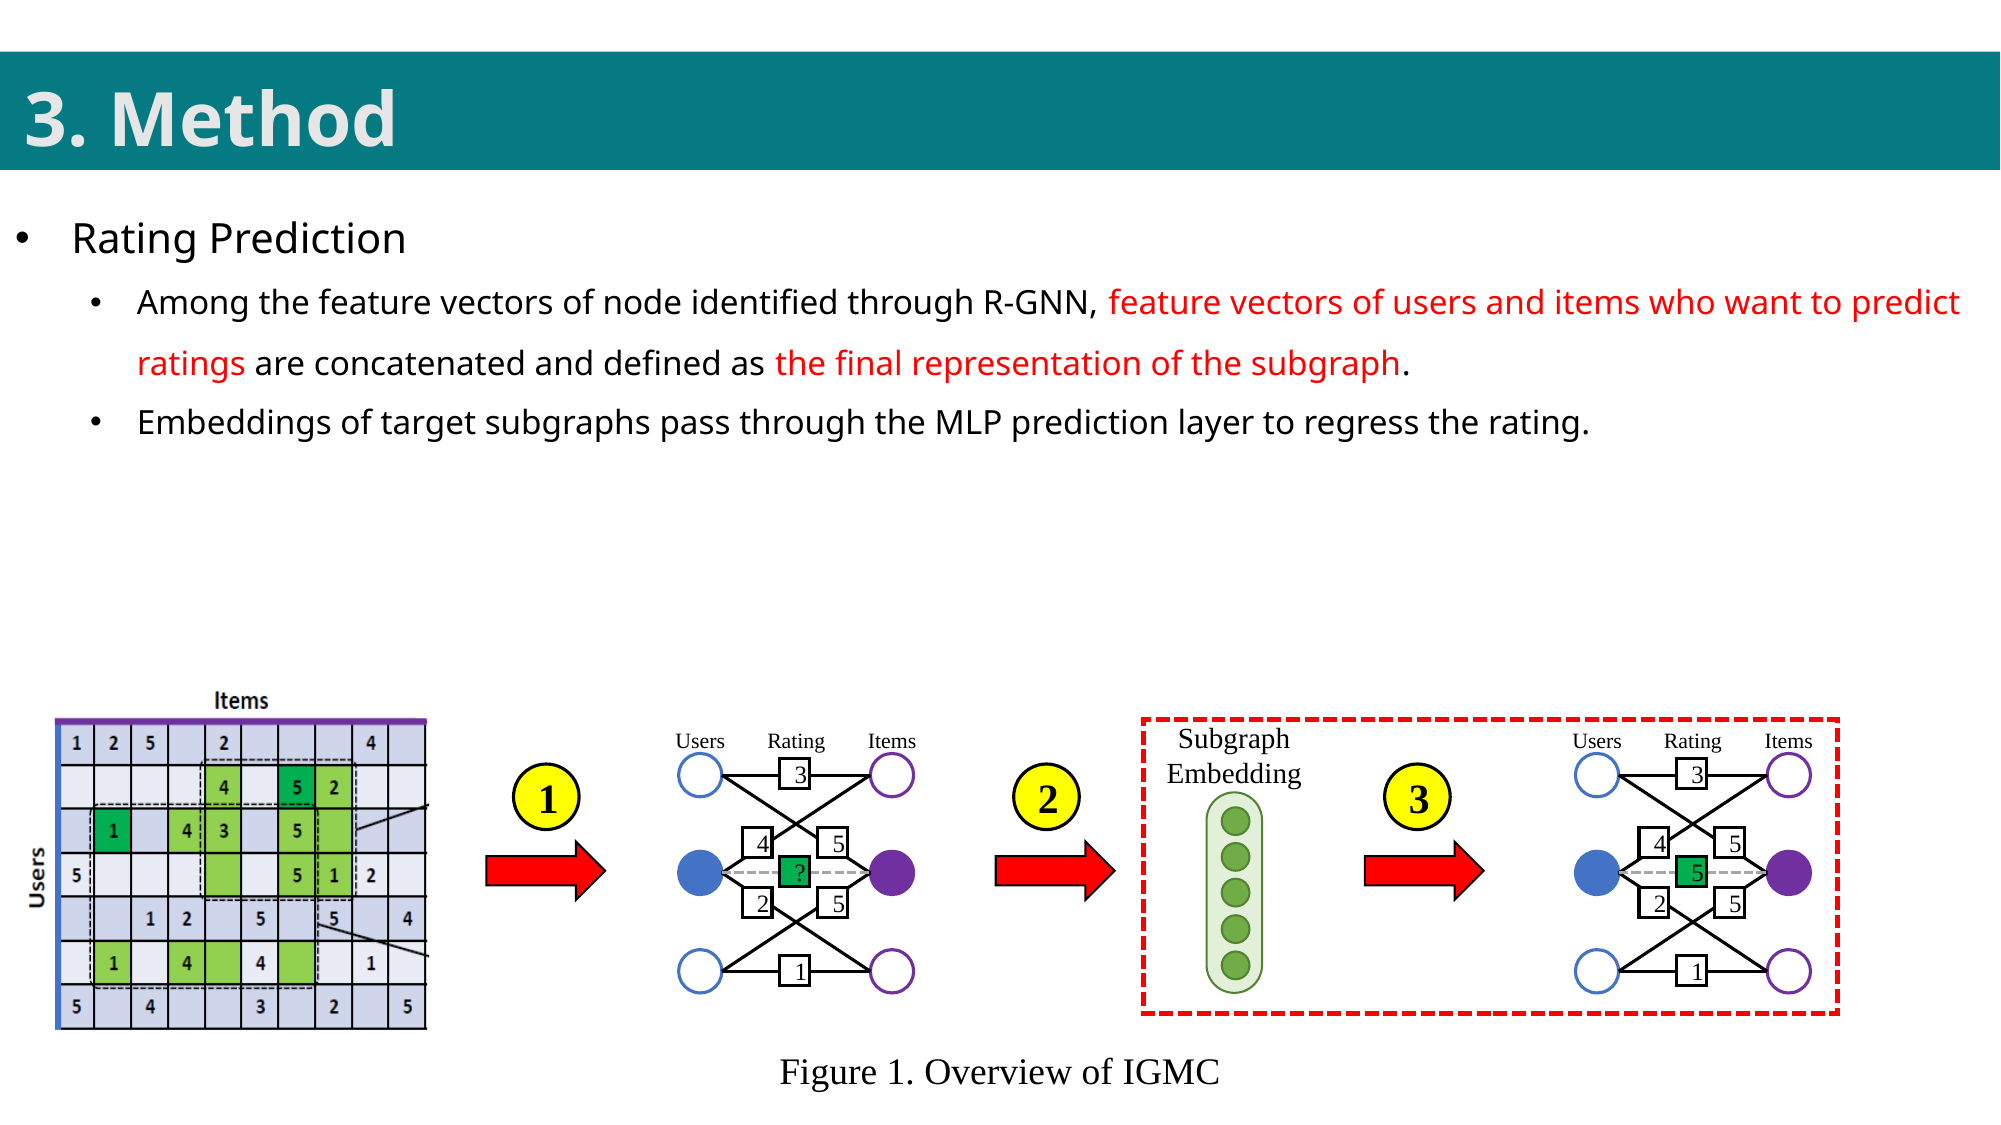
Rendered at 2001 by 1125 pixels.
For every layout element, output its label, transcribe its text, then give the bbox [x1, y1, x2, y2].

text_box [624, 719, 968, 993]
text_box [1104, 712, 1364, 993]
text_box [1520, 719, 1865, 993]
text_box Figure 1. Overview of IGMC [612, 1039, 1388, 1100]
text_box 2 [1012, 762, 1081, 831]
text_box [994, 839, 1104, 903]
text_box [0, 51, 2000, 171]
text_box 3. Method [10, 19, 2000, 169]
text_box Rating Prediction Among the feature vectors of node identified through R-GNN, feature vectors of users and items who want to predict ratings are concatenated and defined as the final representation of the subgraph. Embeddings of target subgraphs pass through the MLP prediction layer to regress the rating. [0, 179, 2000, 1113]
text_box [1143, 718, 1838, 1015]
text_box 1 [512, 762, 581, 831]
text_box [485, 839, 607, 903]
picture [18, 684, 430, 1038]
